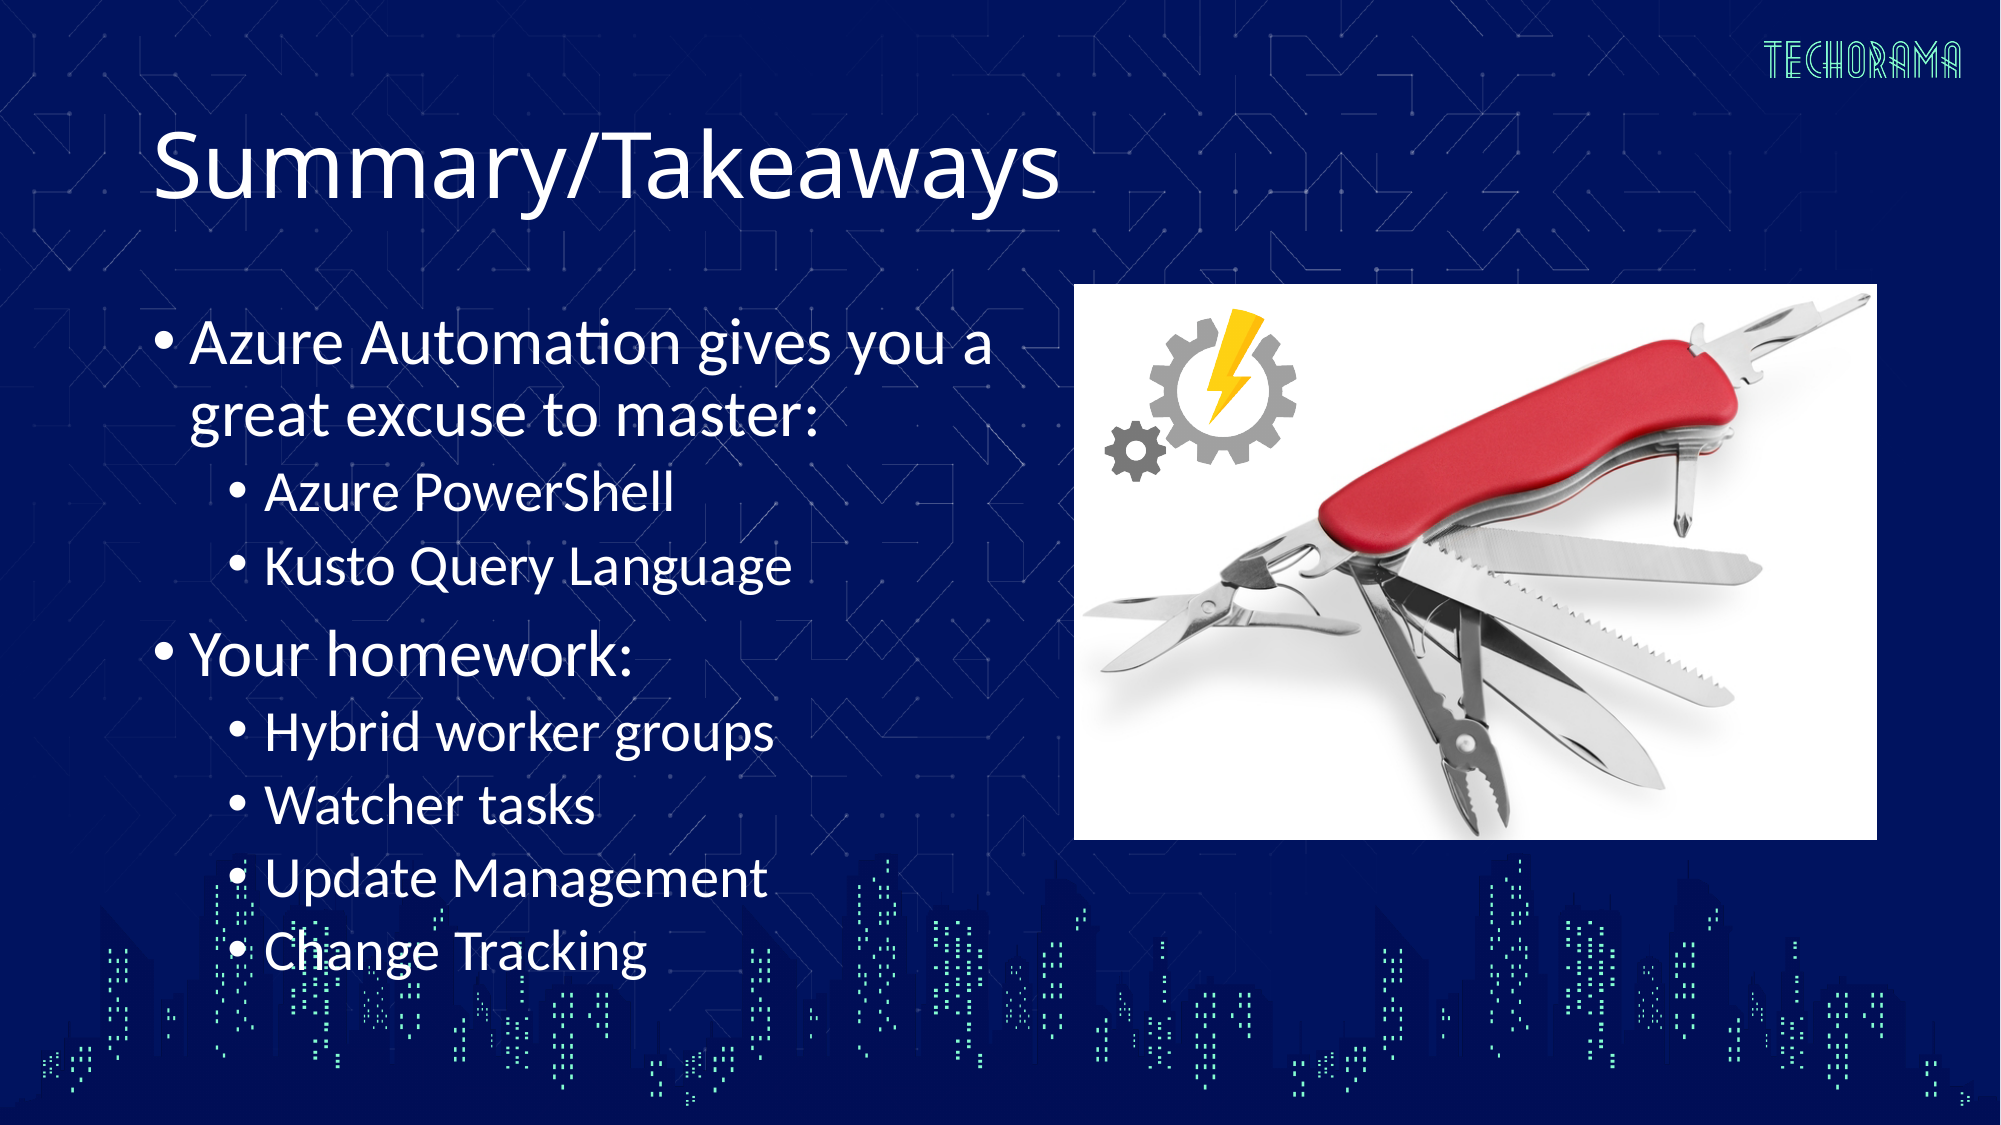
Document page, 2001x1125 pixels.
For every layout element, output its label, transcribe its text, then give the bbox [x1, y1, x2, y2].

list Azure Automation gives you a great excuse to master: Azure PowerShell Kusto Query Language Your homework: Hybrid worker groups Watcher tasks Update Management Change Tracking [137, 299, 1014, 1014]
title Summary/Takeaways [137, 59, 1863, 278]
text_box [1074, 284, 1877, 840]
picture [0, 0, 2001, 1125]
